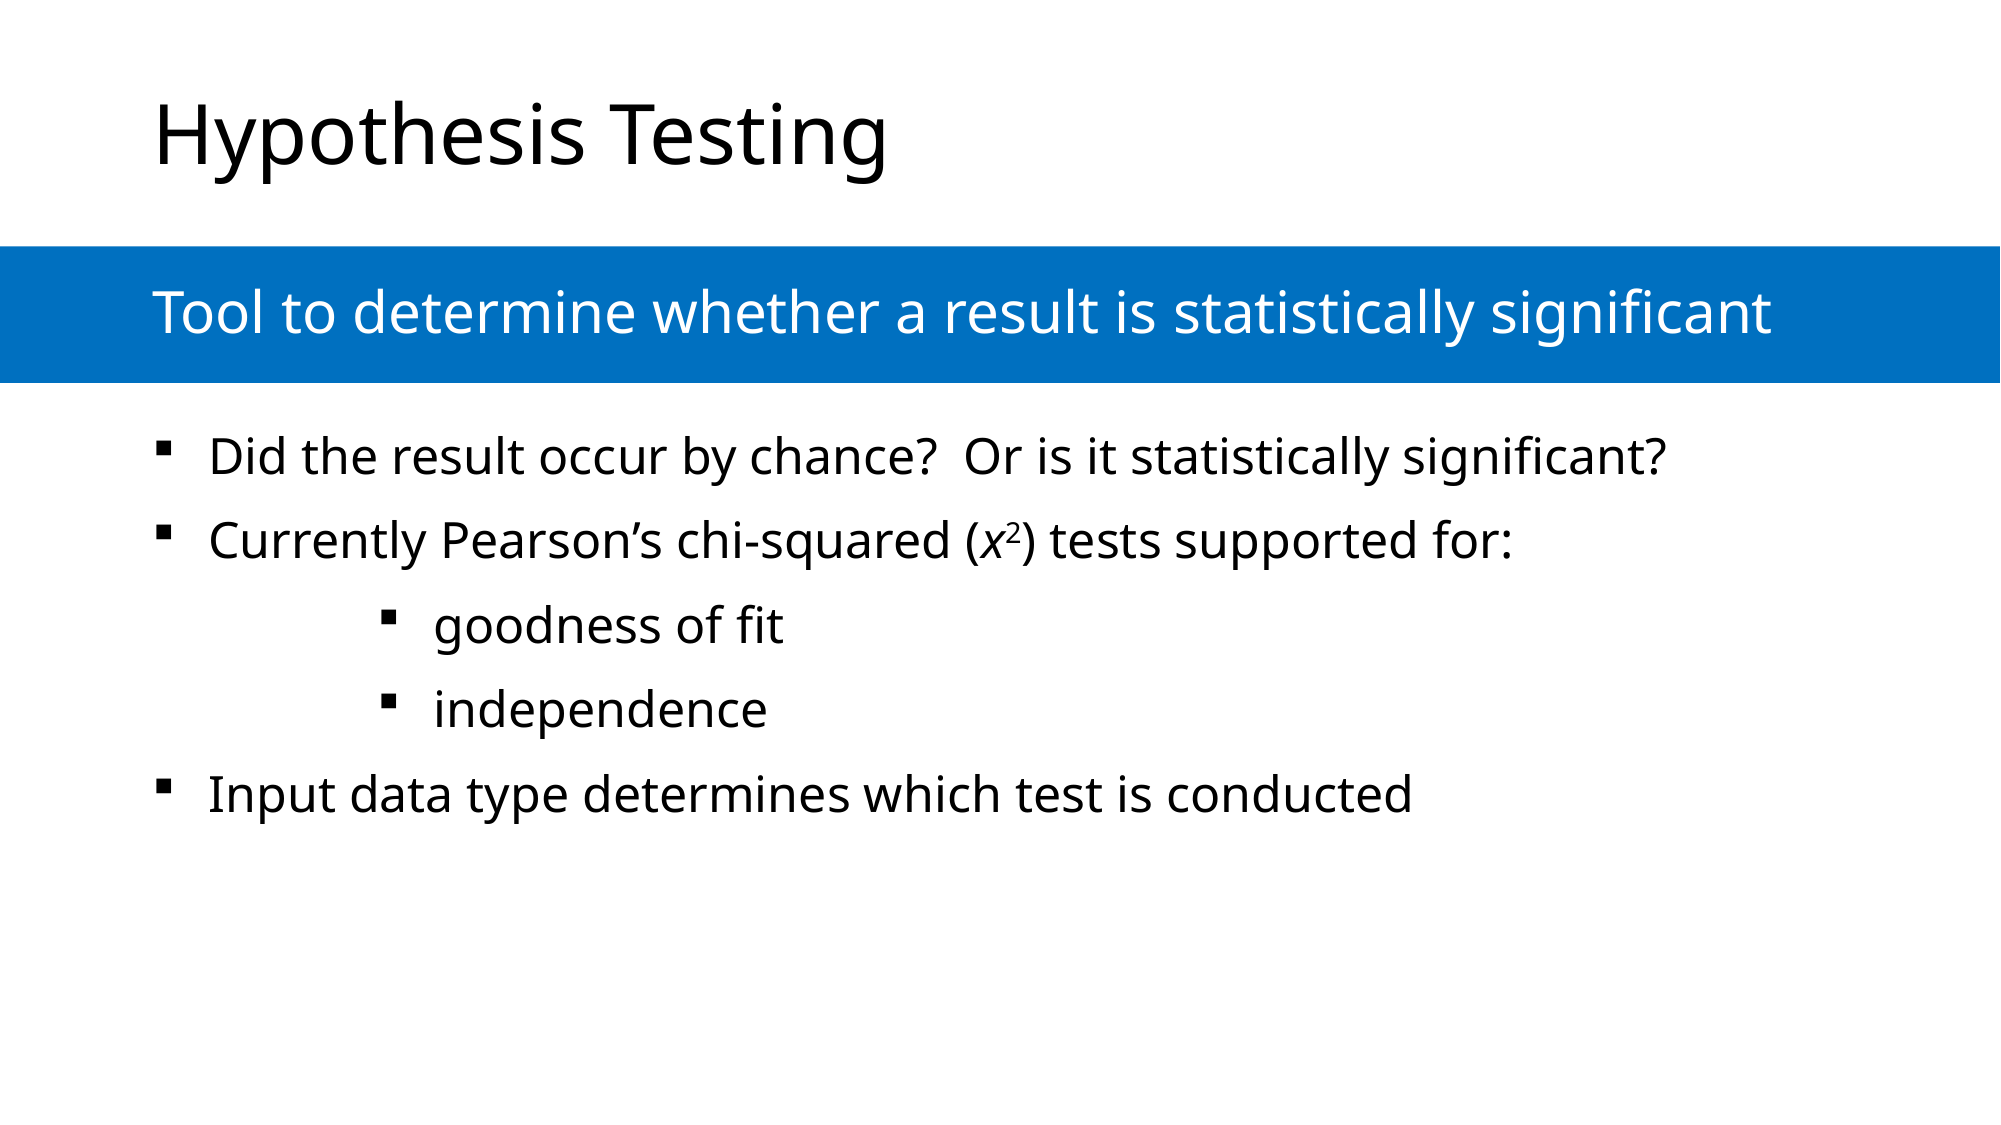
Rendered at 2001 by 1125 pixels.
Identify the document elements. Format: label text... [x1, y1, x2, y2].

text_box Did the result occur by chance? Or is it statistically significant? Currently Pearson’s chi-squared (x2) tests supported for: goodness of fit independence Input data type determines which test is conducted [137, 404, 1877, 830]
title Hypothesis Testing [137, 28, 1863, 246]
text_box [0, 246, 2000, 384]
